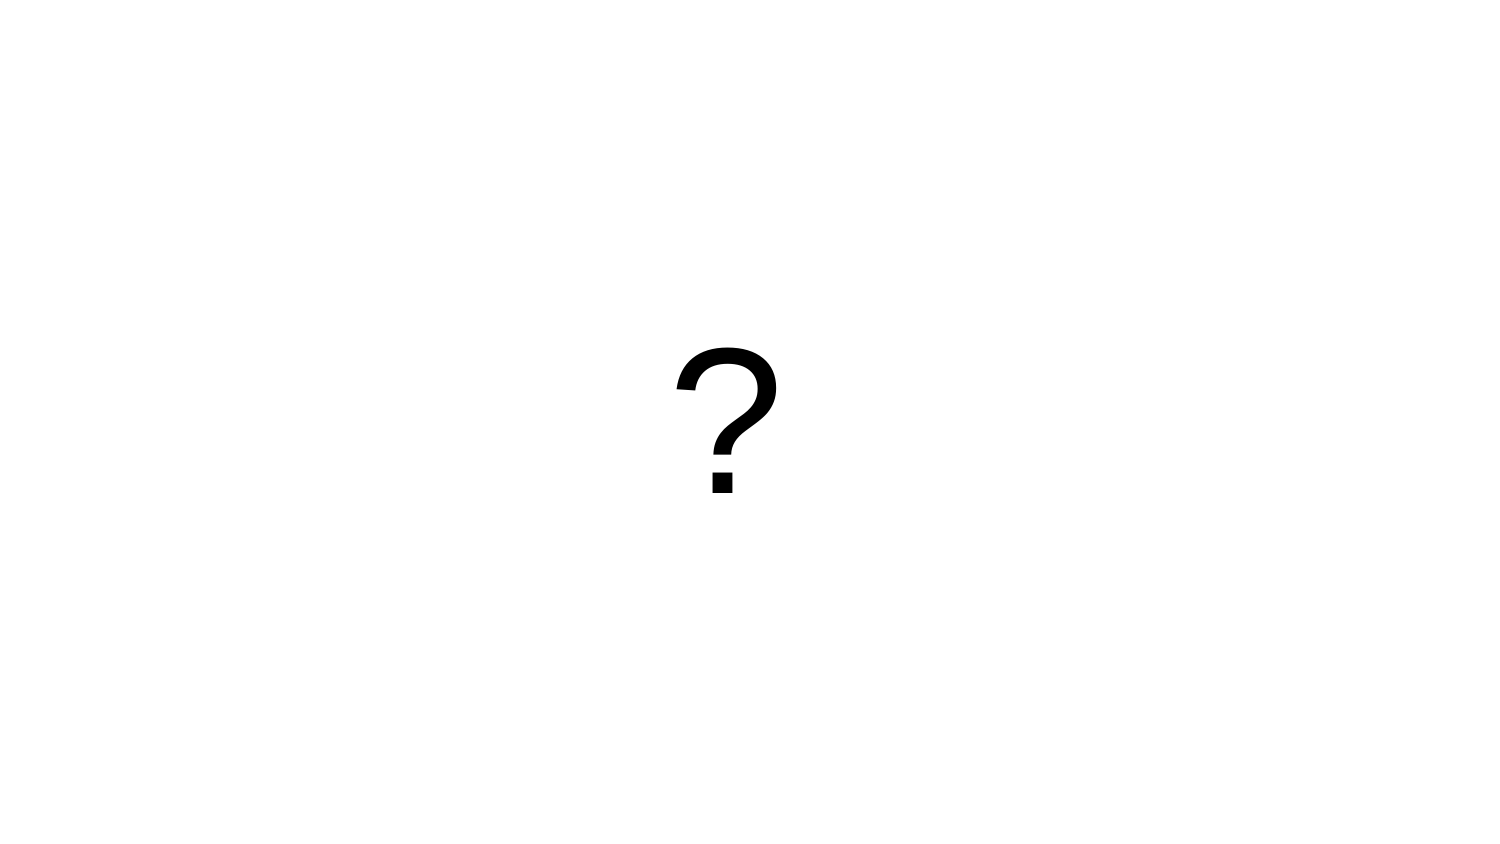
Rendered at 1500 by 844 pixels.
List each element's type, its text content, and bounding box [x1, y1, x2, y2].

text_box ? [112, 269, 1342, 596]
